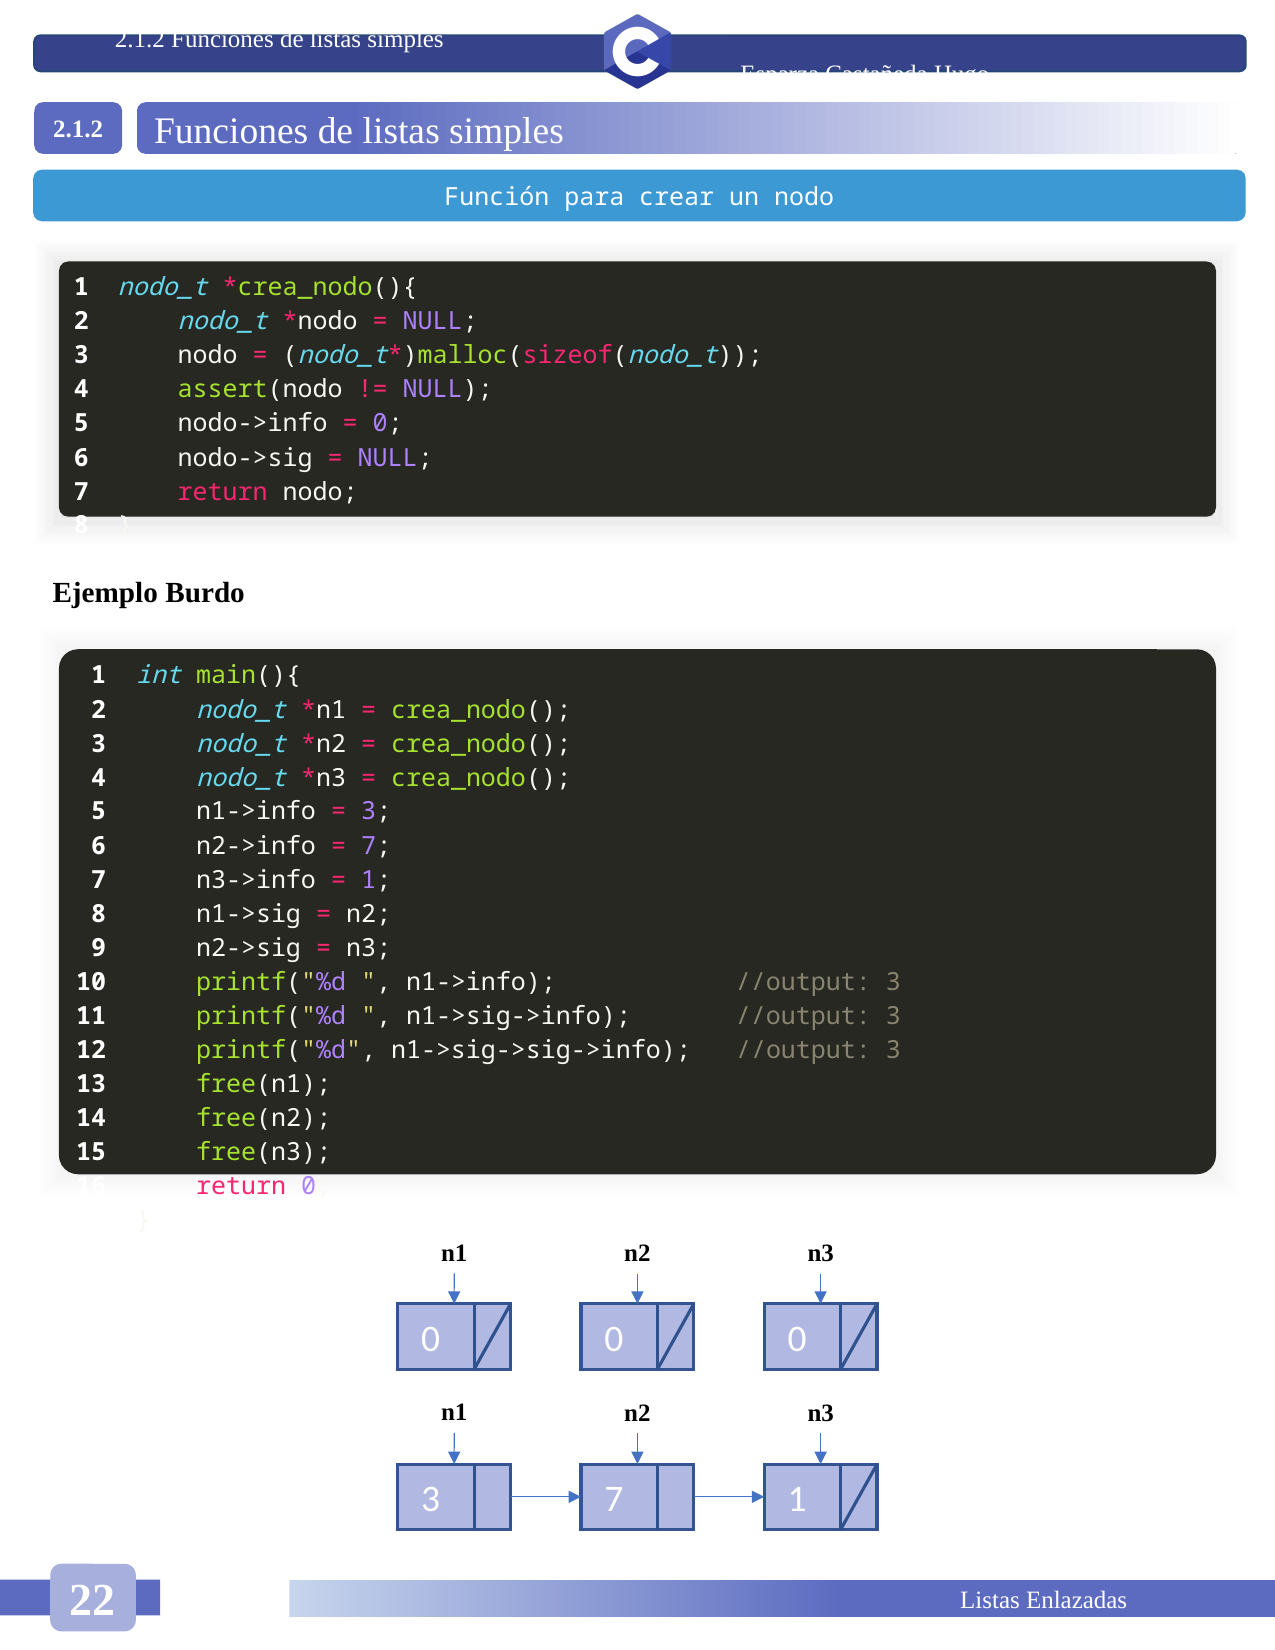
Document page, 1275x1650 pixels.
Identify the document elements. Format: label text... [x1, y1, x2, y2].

table_header nodo_t *crea_nodo(){ nodo_t *nodo = NULL; nodo = (nodo_t*)malloc(sizeof(nodo_t)); assert(nodo != NULL); nodo->info = 0; nodo->sig = NULL; return nodo; } [103, 262, 1216, 549]
text_box Función para crear un nodo [32, 168, 1247, 223]
table_header 1 2 3 4 5 6 7 8 [59, 262, 103, 549]
table_header int main(){ nodo_t *n1 = crea_nodo(); nodo_t *n2 = crea_nodo(); nodo_t *n3 = crea_nodo(); n1->info = 3; n2->info = 7; n3->info = 1; n1->sig = n2; n2->sig = n3; printf("%d ", n1->info); //output: 3 printf("%d ", n1->sig->info); //output: 3 printf("%d", n1->sig->sig->info); //output: 3 free(n1); free(n2); free(n3); return 0; } [121, 650, 1216, 1174]
text_box 2.1.2 Funciones de listas simples Esparza Castañeda Hugo [680, 34, 1247, 73]
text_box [397, 1228, 878, 1530]
text_box [137, 1579, 161, 1616]
table_header 1 2 3 4 5 6 7 8 9 10 11 12 13 14 15 16 17 [59, 650, 121, 1174]
text_box Funciones de listas simples [135, 101, 1242, 155]
picture [595, 9, 680, 94]
text_box 2.1.2 [33, 101, 124, 155]
text_box 22 [49, 1562, 137, 1633]
text_box [37, 624, 1242, 1199]
text_box [0, 1579, 49, 1616]
text_box Listas Enlazadas [288, 1580, 1275, 1617]
text_box Ejemplo Burdo [37, 565, 290, 616]
text_box 2.1.2 Funciones de listas simples Esparza Castañeda Hugo [33, 34, 595, 73]
text_box [33, 238, 1242, 546]
